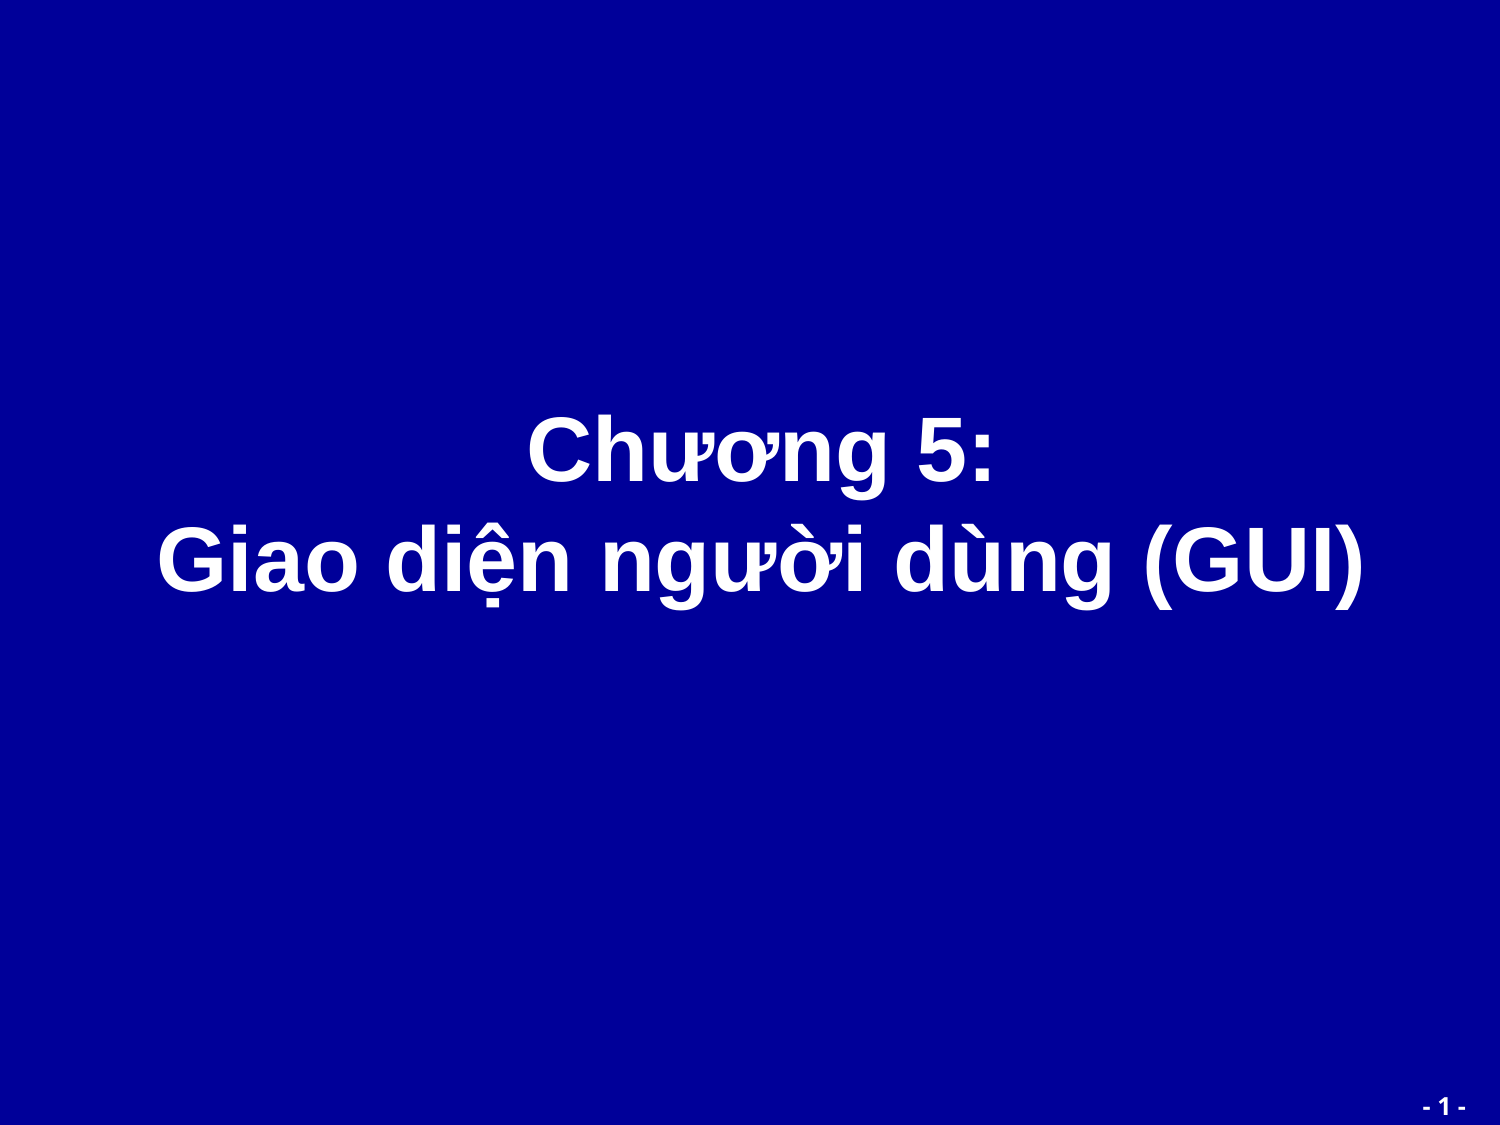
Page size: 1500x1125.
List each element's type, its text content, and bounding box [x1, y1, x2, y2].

title Chương 5: Giao diện người dùng (GUI) [74, 349, 1451, 651]
slide_number - 1 - [1387, 1077, 1488, 1125]
